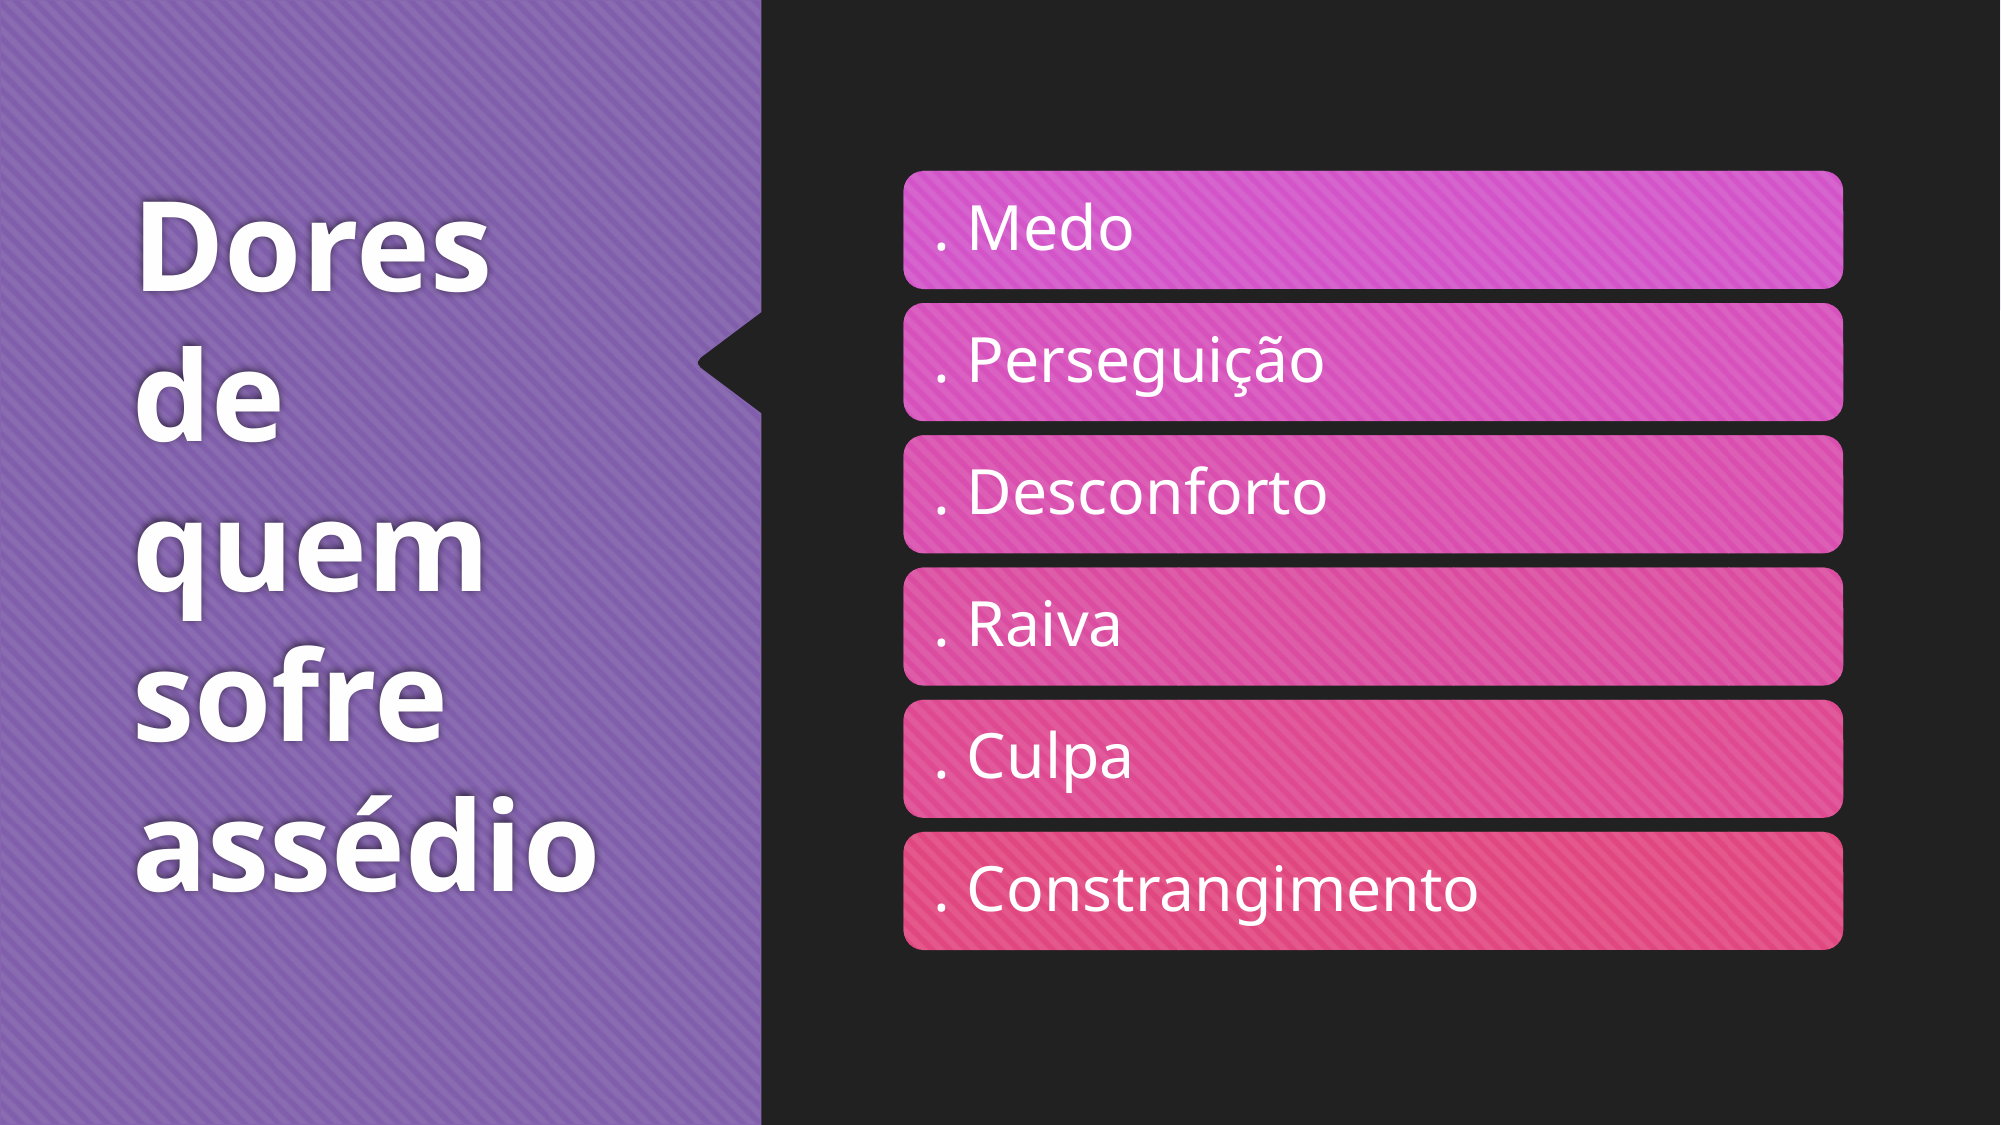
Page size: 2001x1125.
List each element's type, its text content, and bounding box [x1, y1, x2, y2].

text_box [0, 0, 762, 1125]
title Dores de quem sofre assédio [117, 158, 835, 1125]
text_box [762, 0, 2000, 1125]
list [903, 158, 1844, 963]
